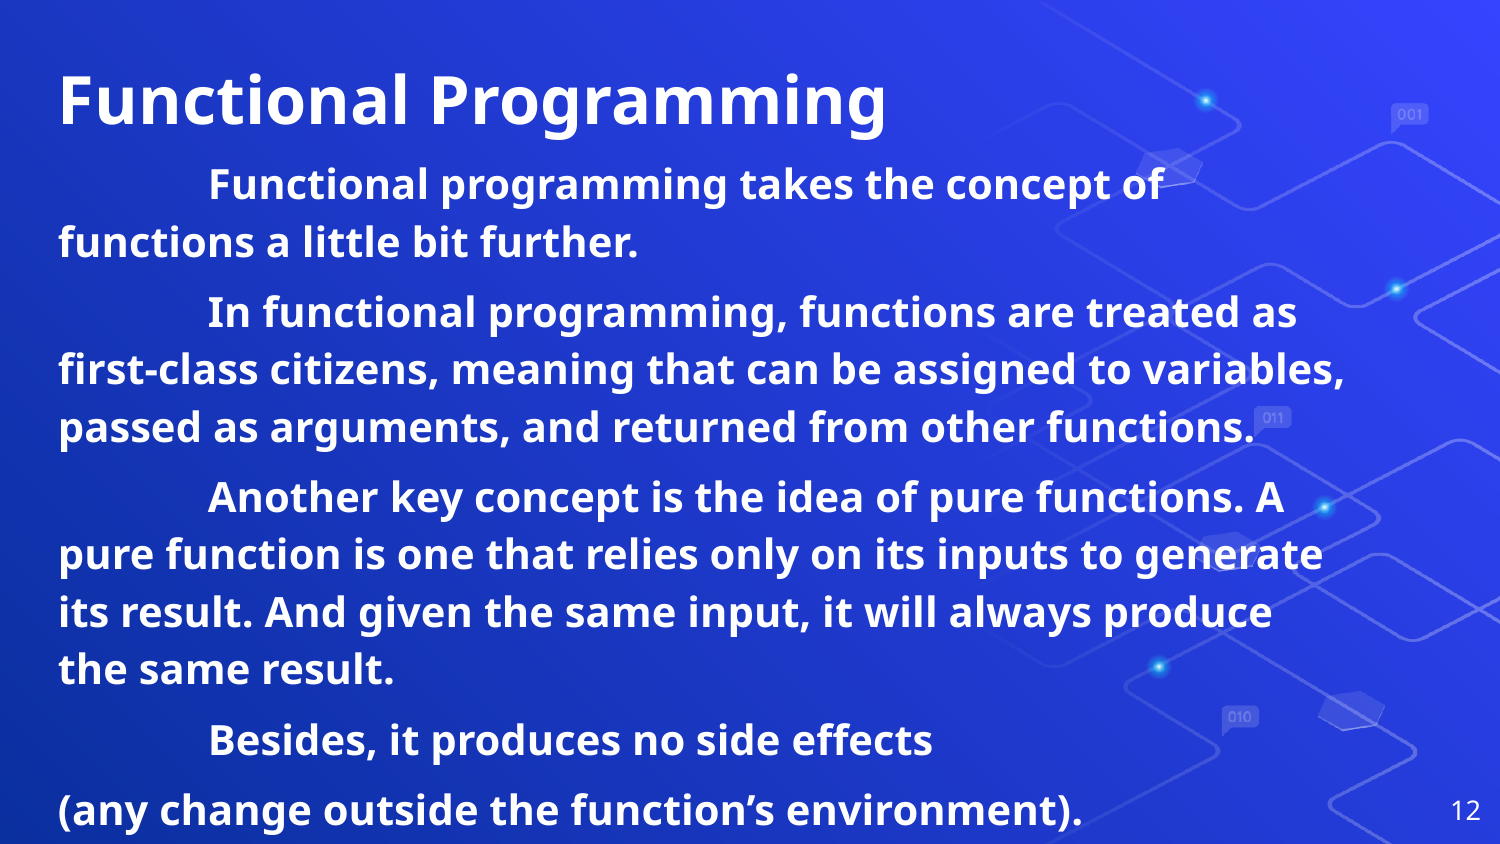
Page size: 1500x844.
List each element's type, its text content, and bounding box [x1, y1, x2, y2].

list Functional Programming Functional programming takes the concept of functions a little bit further. In functional programming, functions are treated as first-class citizens, meaning that can be assigned to variables, passed as arguments, and returned from other functions. Another key concept is the idea of pure functions. A pure function is one that relies only on its inputs to generate its result. And given the same input, it will always produce the same result. Besides, it produces no side effects (any change outside the function’s environment). [57, 46, 1354, 690]
slide_number ‹#› [1391, 779, 1482, 844]
picture [0, 0, 1500, 844]
